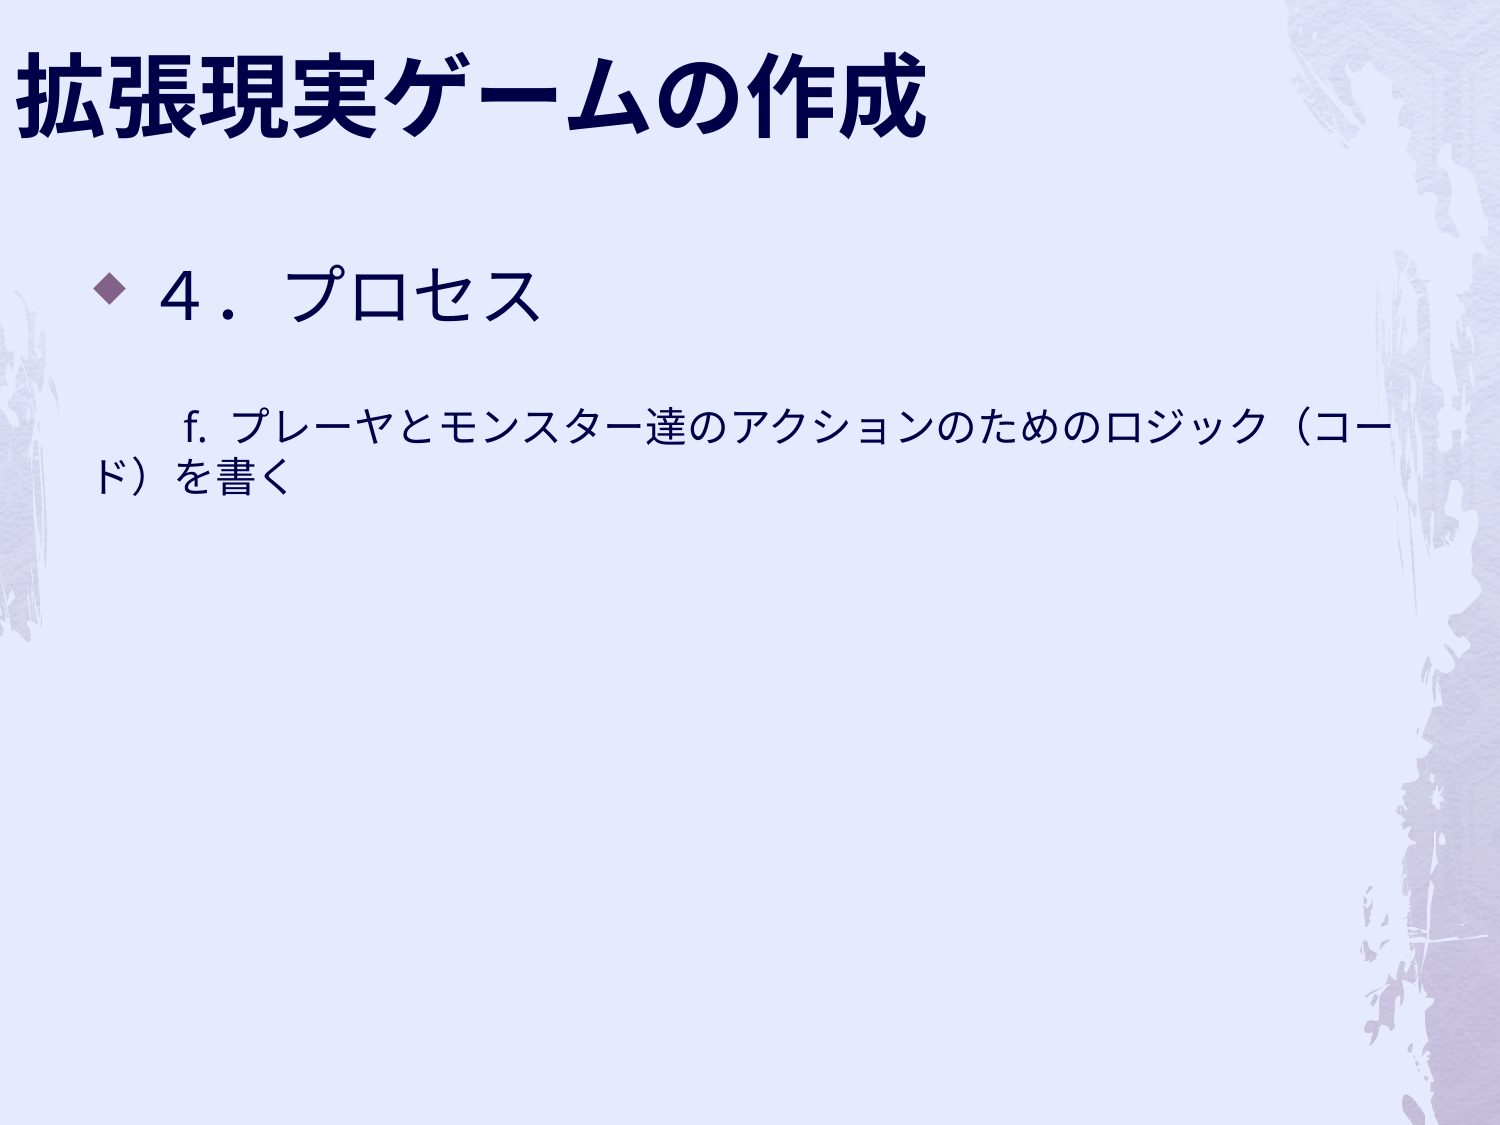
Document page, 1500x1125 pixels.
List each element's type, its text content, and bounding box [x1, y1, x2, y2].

text_box 拡張現実ゲームの作成 [0, 0, 1467, 188]
list ４．プロセス f. プレーヤとモンスター達のアクションのためのロジック（コード）を書く [75, 246, 1425, 989]
